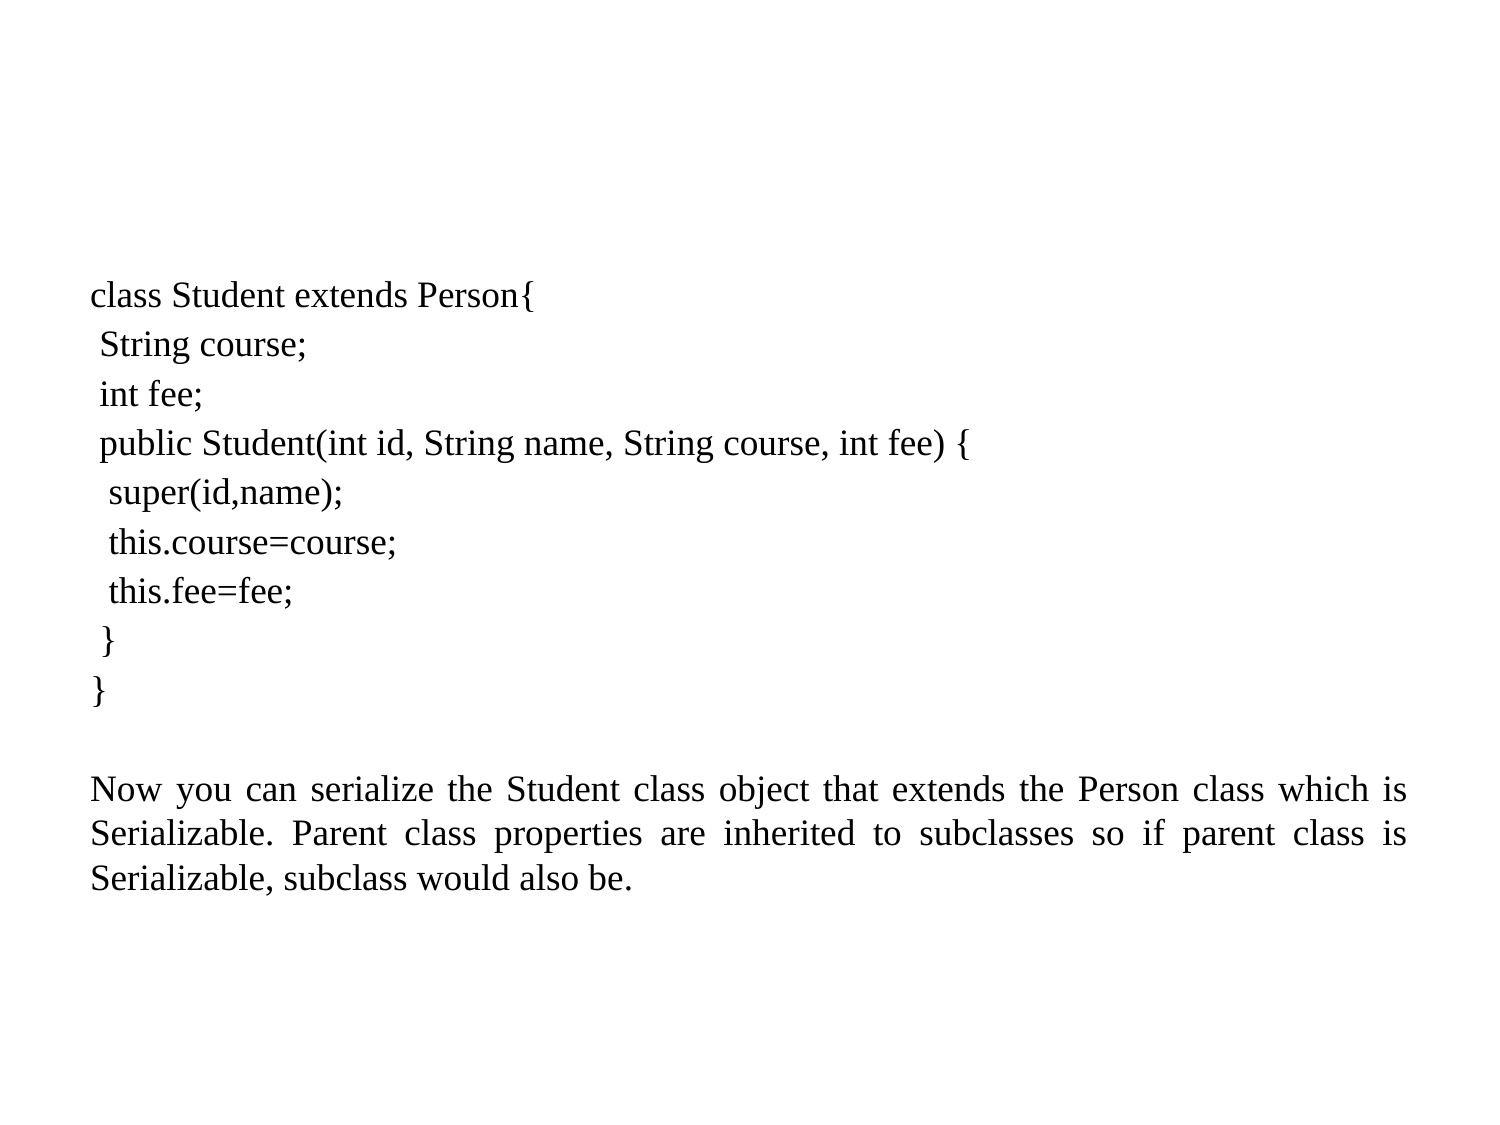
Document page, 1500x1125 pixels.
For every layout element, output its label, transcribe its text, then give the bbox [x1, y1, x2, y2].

list class Student extends Person{ String course; int fee; public Student(int id, String name, String course, int fee) { super(id,name); this.course=course; this.fee=fee; } } Now you can serialize the Student class object that extends the Person class which is Serializable. Parent class properties are inherited to subclasses so if parent class is Serializable, subclass would also be. [75, 262, 1425, 1005]
